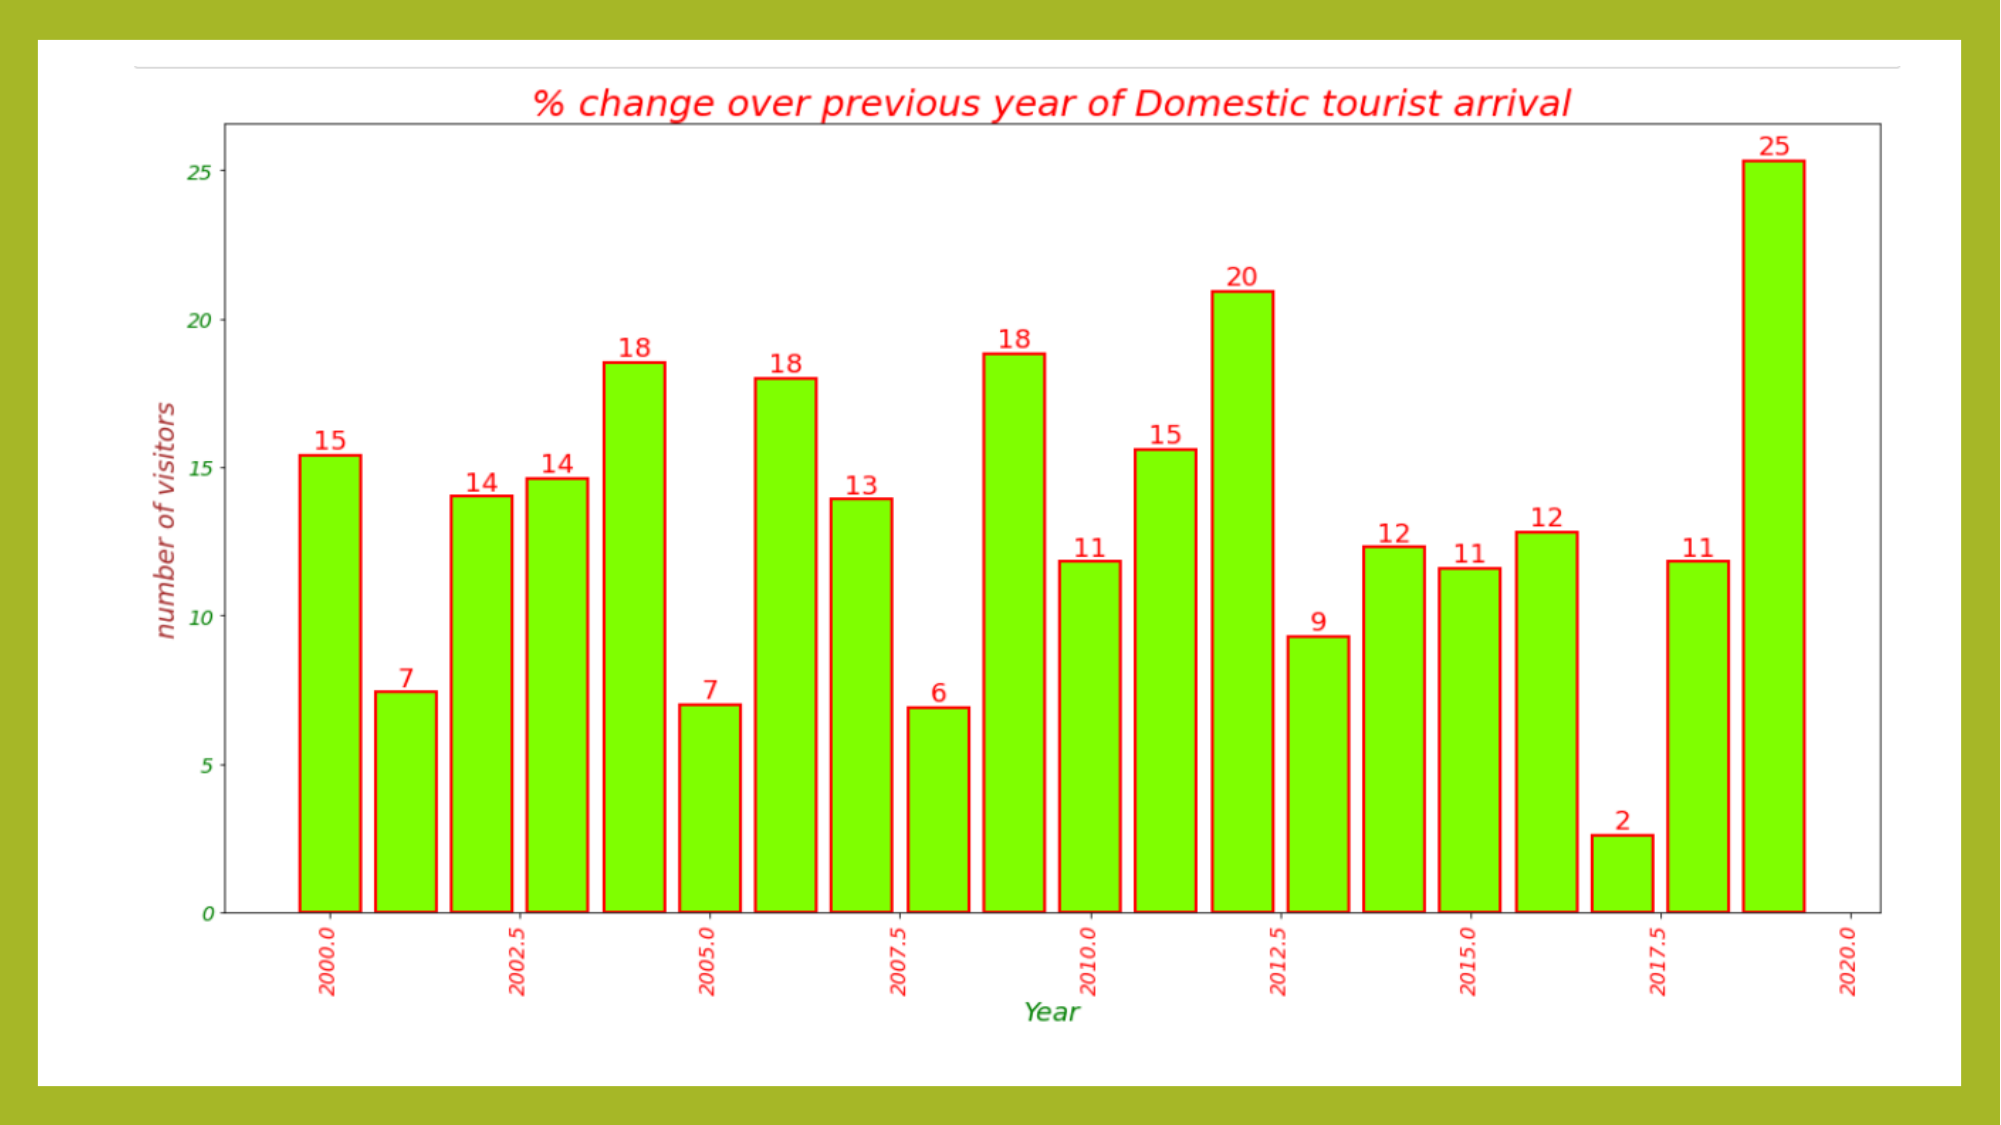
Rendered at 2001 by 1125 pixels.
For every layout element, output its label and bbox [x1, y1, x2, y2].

picture [61, 65, 1936, 1062]
